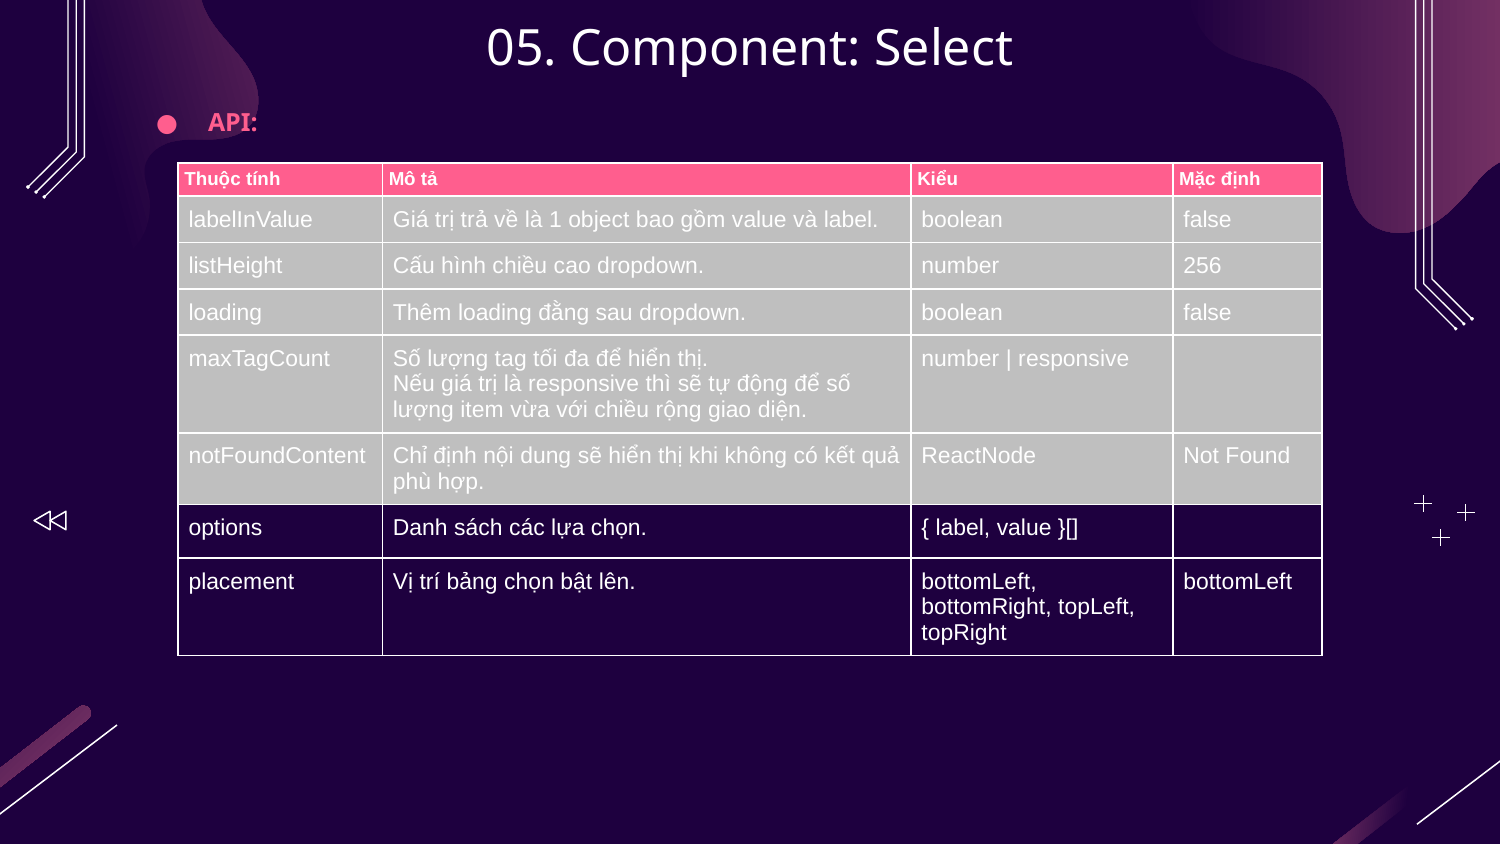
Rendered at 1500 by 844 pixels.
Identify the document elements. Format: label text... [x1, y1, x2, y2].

table_cell Chỉ định nội dung sẽ hiển thị khi không có kết quả phù hợp. [383, 434, 910, 504]
table_cell notFoundContent [179, 434, 382, 504]
table_cell options [179, 505, 382, 557]
table_cell Not Found [1174, 434, 1321, 504]
table_header Kiểu [912, 164, 1172, 195]
table_header Mô tả [383, 164, 910, 195]
table_cell boolean [912, 290, 1172, 334]
table_cell 256 [1174, 243, 1321, 288]
table_cell loading [179, 290, 382, 334]
table_cell Giá trị trả về là 1 object bao gồm value và label. [383, 197, 910, 242]
table_cell boolean [912, 197, 1172, 242]
table_cell ReactNode [912, 434, 1172, 504]
table_cell listHeight [179, 243, 382, 288]
table_header Thuộc tính [179, 164, 382, 195]
table_cell number | responsive [912, 336, 1172, 432]
table_header Mặc định [1174, 164, 1321, 195]
table_cell [1174, 505, 1321, 557]
table_cell Danh sách các lựa chọn. [383, 505, 910, 557]
table_cell false [1174, 290, 1321, 334]
table_cell Vị trí bảng chọn bật lên. [383, 559, 910, 655]
table_cell Số lượng tag tối đa để hiển thị. Nếu giá trị là responsive thì sẽ tự động để số lượng item vừa với chiều rộng giao diện. [383, 336, 910, 432]
table_cell Cấu hình chiều cao dropdown. [383, 243, 910, 288]
table_cell maxTagCount [179, 336, 382, 432]
table_cell { label, value }[] [912, 505, 1172, 557]
subtitle API: [118, 94, 1337, 139]
table_cell [1174, 336, 1321, 432]
table_cell number [912, 243, 1172, 288]
table_cell labelInValue [179, 197, 382, 242]
table_cell Thêm loading đằng sau dropdown. [383, 290, 910, 334]
table_cell bottomLeft, bottomRight, topLeft, topRight [912, 559, 1172, 655]
table_cell false [1174, 197, 1321, 242]
table_cell bottomLeft [1174, 559, 1321, 655]
title 05. Component: Select [118, 0, 1382, 94]
table_cell placement [179, 559, 382, 655]
